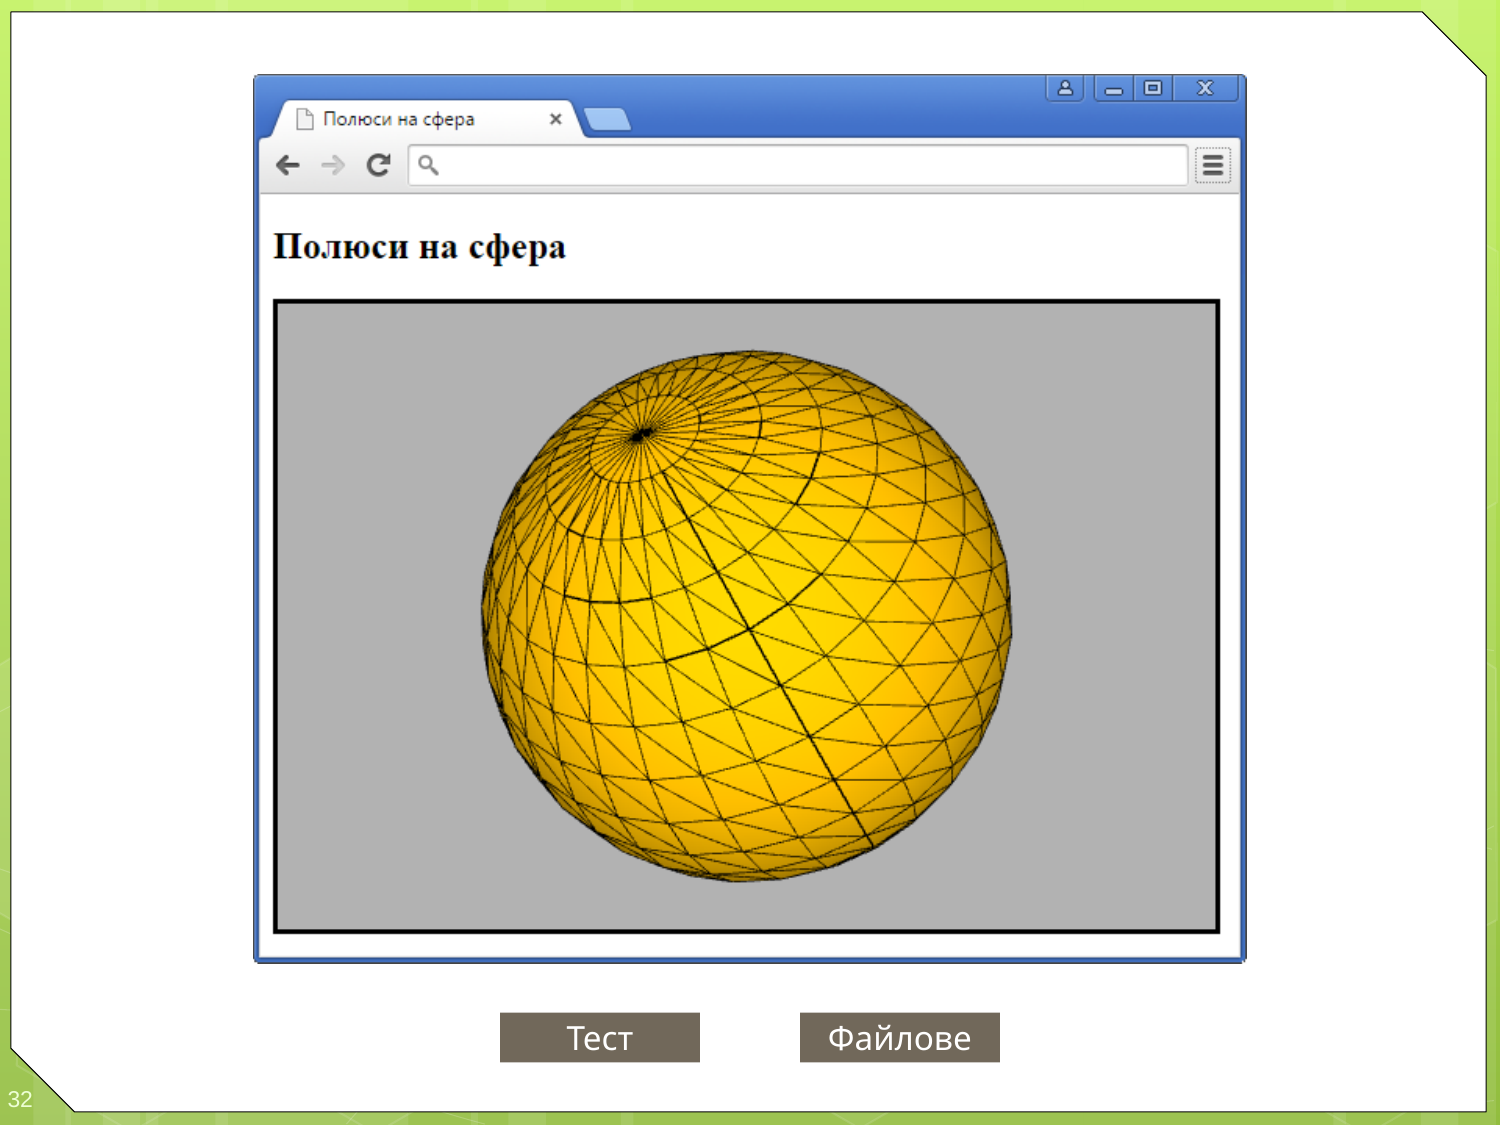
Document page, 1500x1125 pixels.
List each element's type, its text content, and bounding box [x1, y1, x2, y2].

picture [252, 74, 1248, 965]
text_box Файлове [799, 1011, 1001, 1064]
text_box Тест [499, 1011, 701, 1064]
